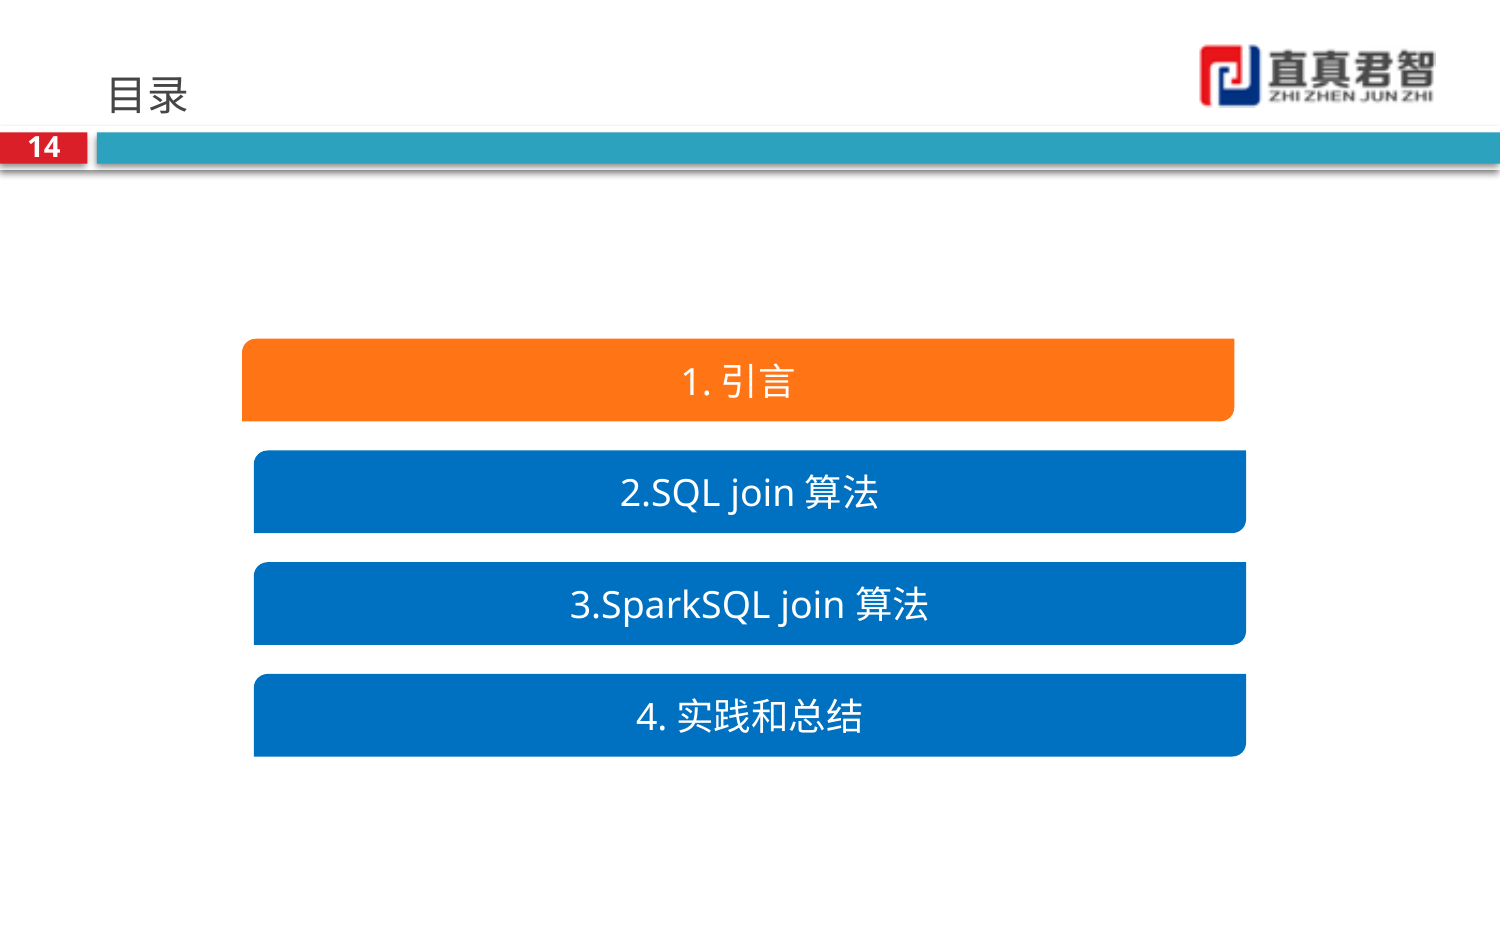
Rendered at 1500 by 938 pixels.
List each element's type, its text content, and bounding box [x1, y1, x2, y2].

text_box 3.SparkSQL join算法 [252, 560, 1248, 647]
text_box 2.SQL join算法 [252, 448, 1248, 535]
picture [1198, 43, 1436, 108]
text_box 1.引言 [240, 337, 1236, 423]
slide_number 14 [0, 131, 88, 165]
title 目录 [91, 55, 928, 127]
text_box 4.实践和总结 [252, 672, 1248, 759]
